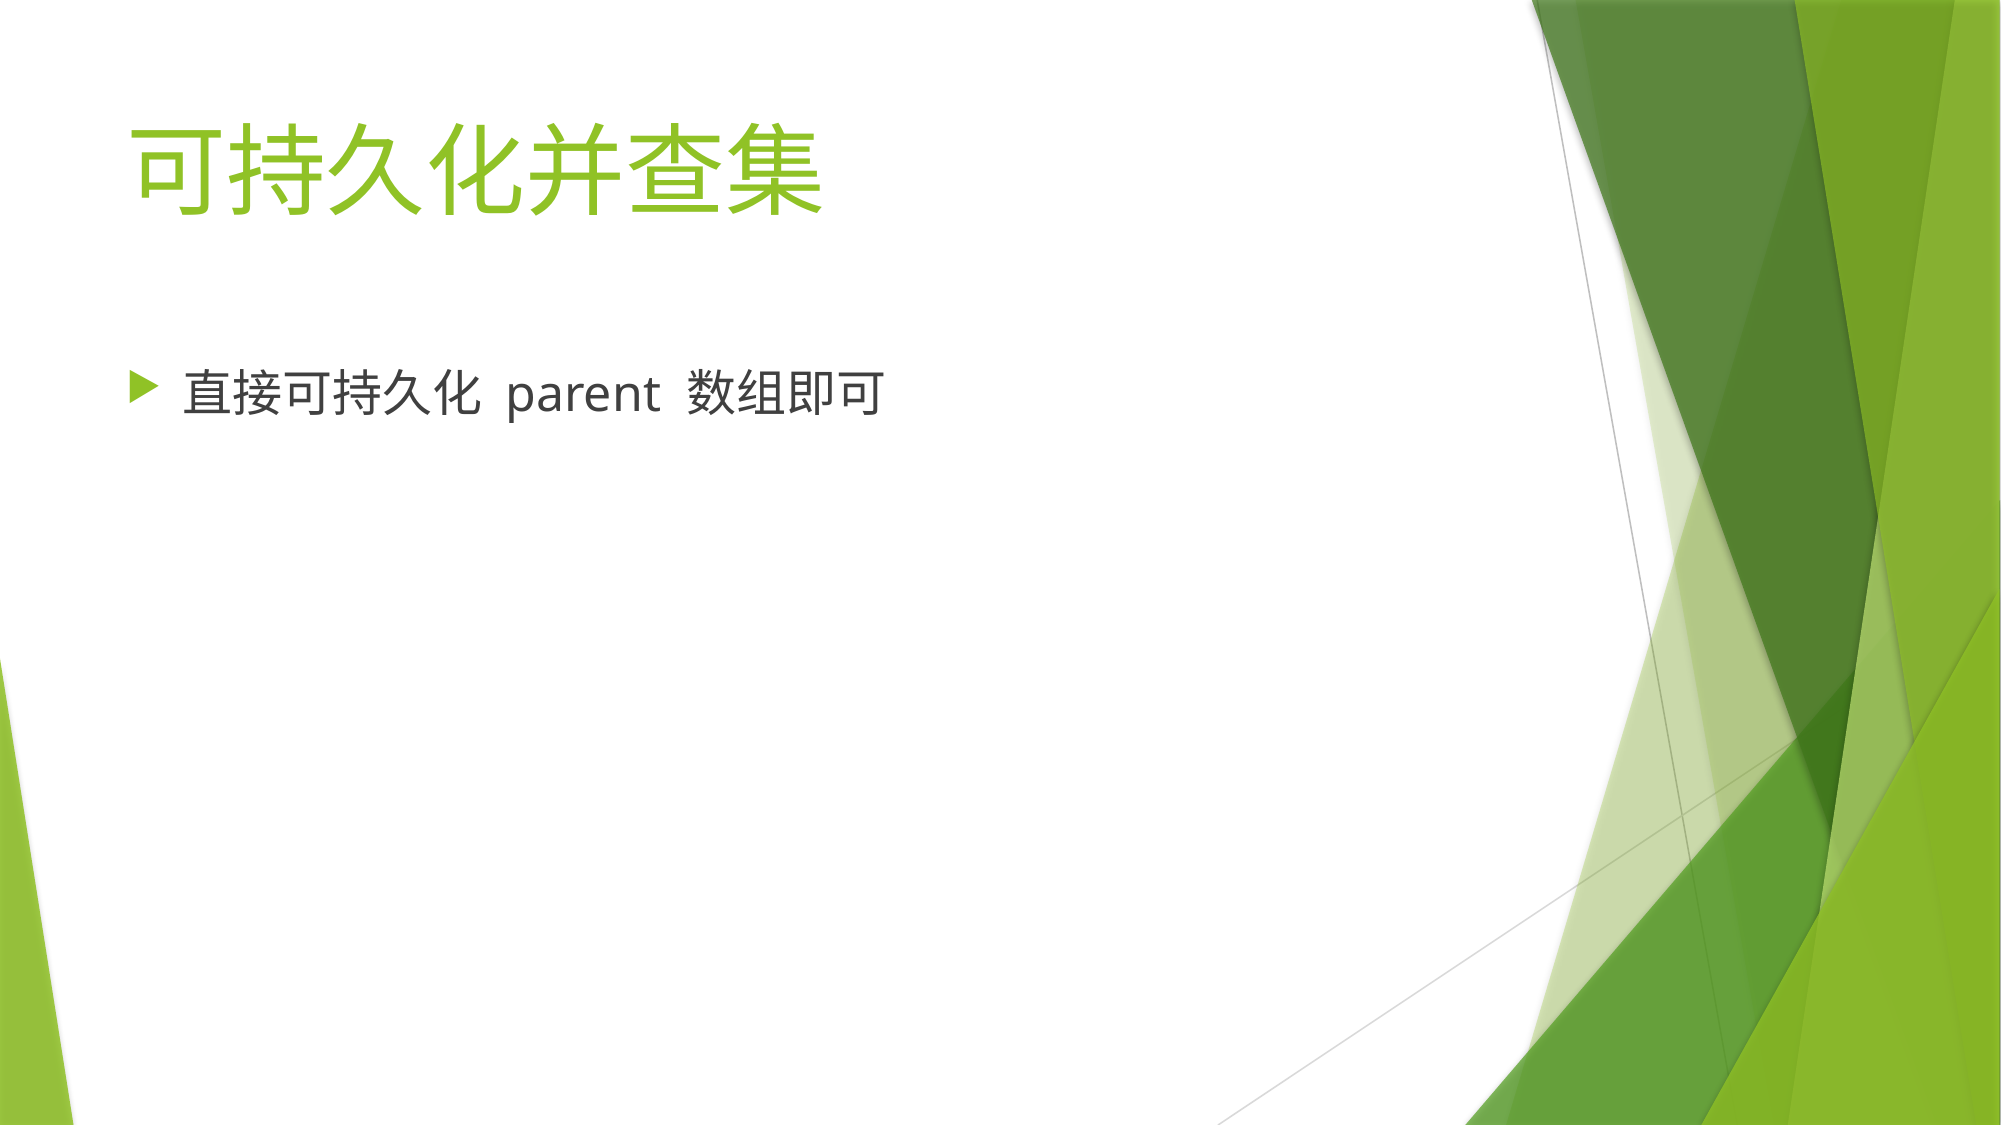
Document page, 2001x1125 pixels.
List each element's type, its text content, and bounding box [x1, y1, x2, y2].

title 可持久化并查集 [111, 99, 1522, 317]
list 直接可持久化 parent 数组即可 [111, 354, 1522, 992]
